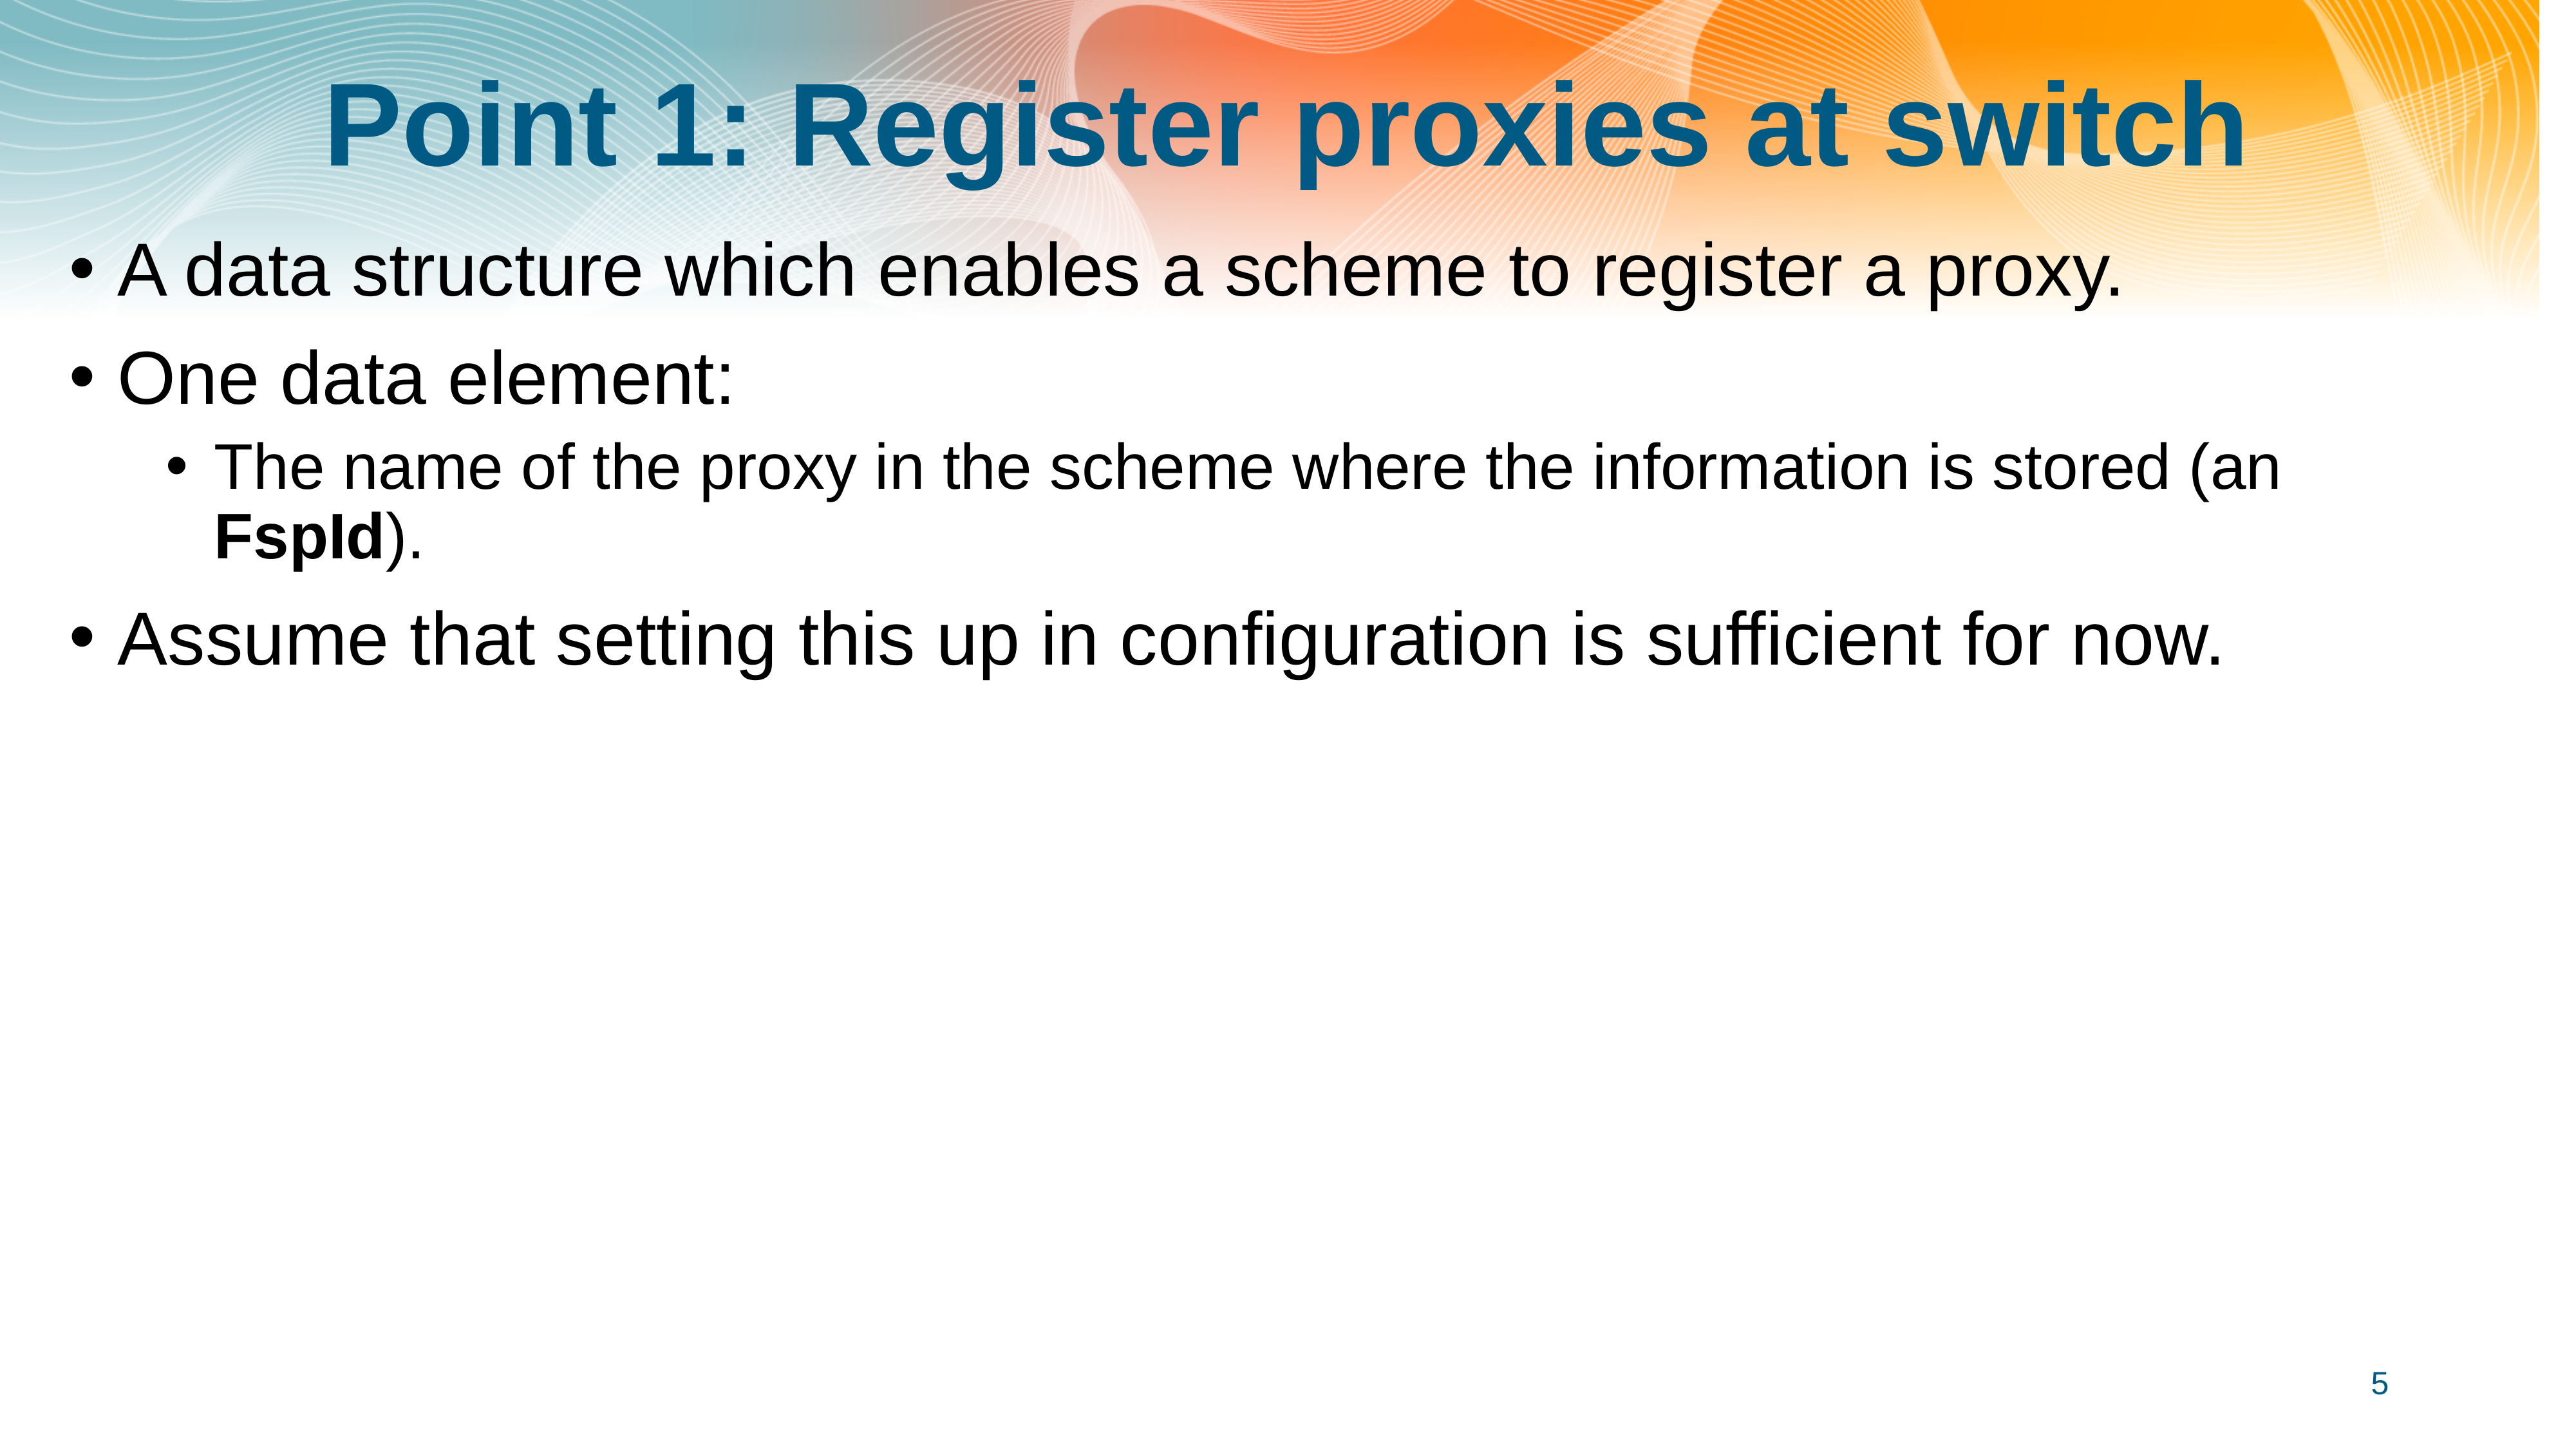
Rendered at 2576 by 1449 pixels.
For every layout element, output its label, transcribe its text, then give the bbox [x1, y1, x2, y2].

list A data structure which enables a scheme to register a proxy. One data element: The name of the proxy in the scheme where the information is stored (an FspId). Assume that setting this up in configuration is sufficient for now. [60, 226, 2516, 1305]
slide_number 5 [1819, 1343, 2399, 1421]
title Point 1: Register proxies at switch [60, 48, 2516, 207]
picture [0, 0, 2540, 1417]
